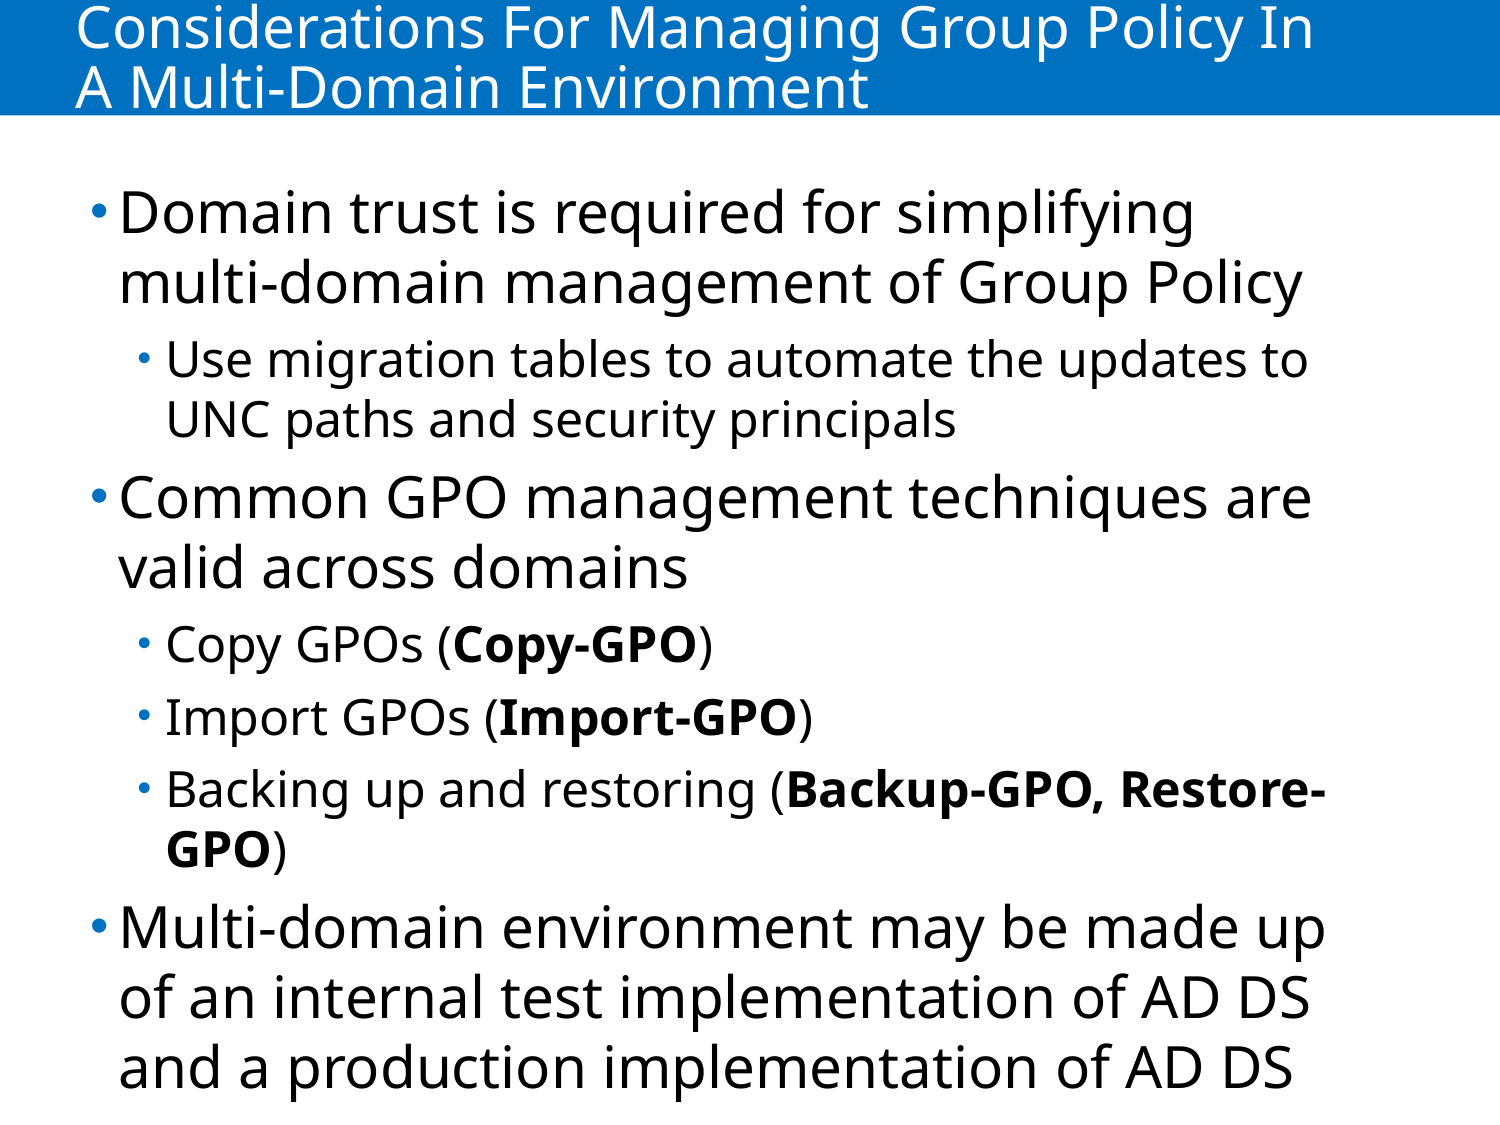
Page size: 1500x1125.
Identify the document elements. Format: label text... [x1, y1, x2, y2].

title Considerations For Managing Group Policy In A Multi-Domain Environment [75, 0, 1351, 122]
text_box Domain trust is required for simplifying multi-domain management of Group Policy Use migration tables to automate the updates to UNC paths and security principals Common GPO management techniques are valid across domains Copy GPOs (Copy-GPO) Import GPOs (Import-GPO) Backing up and restoring (Backup-GPO, Restore-GPO) Multi-domain environment may be made up of an internal test implementation of AD DS and a production implementation of AD DS [75, 167, 1408, 1063]
